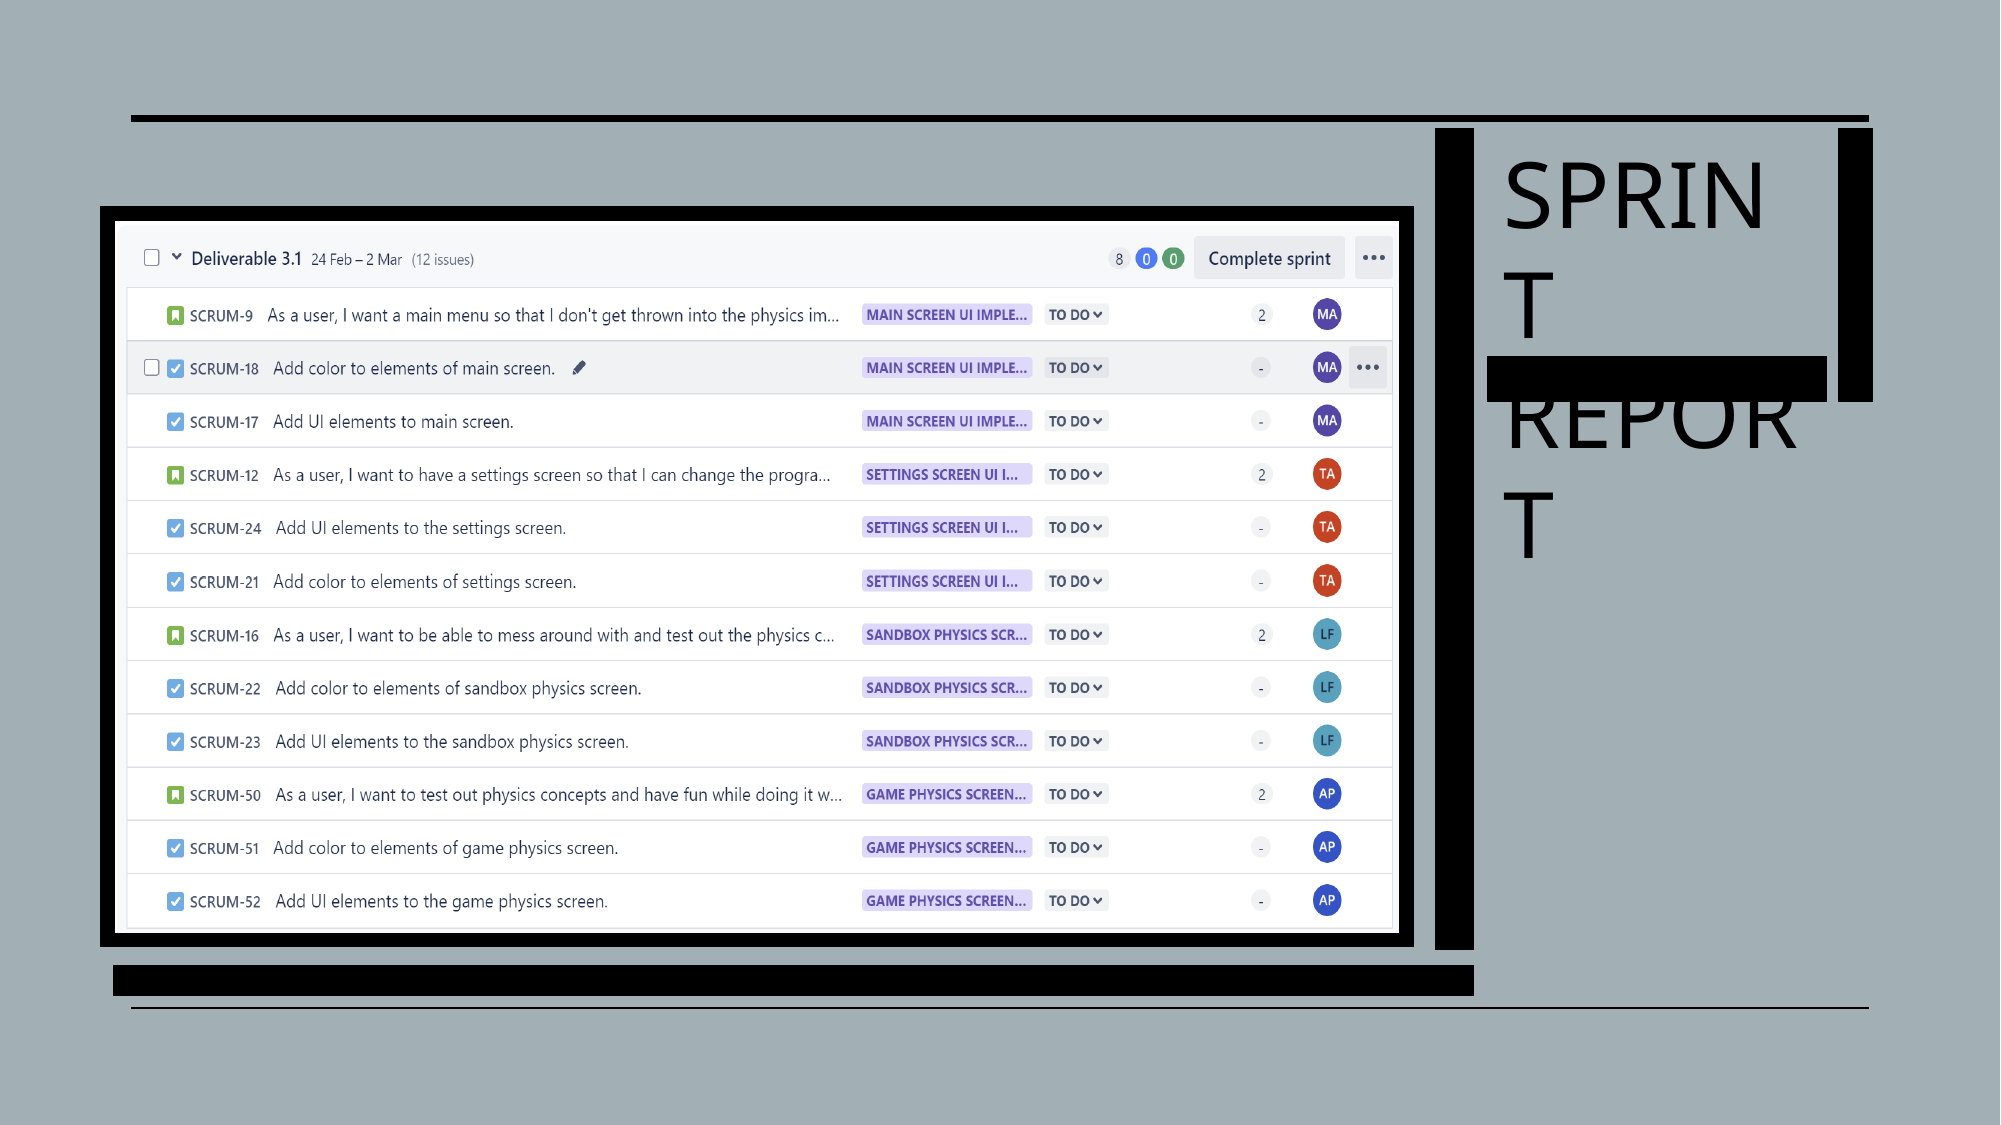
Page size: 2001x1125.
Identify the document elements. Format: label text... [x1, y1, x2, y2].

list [114, 220, 1399, 933]
text_box [1838, 128, 1873, 402]
text_box [1435, 128, 1474, 950]
text_box [113, 965, 1474, 996]
text_box [1487, 356, 1827, 402]
title Sprint Report [1488, 129, 1826, 356]
